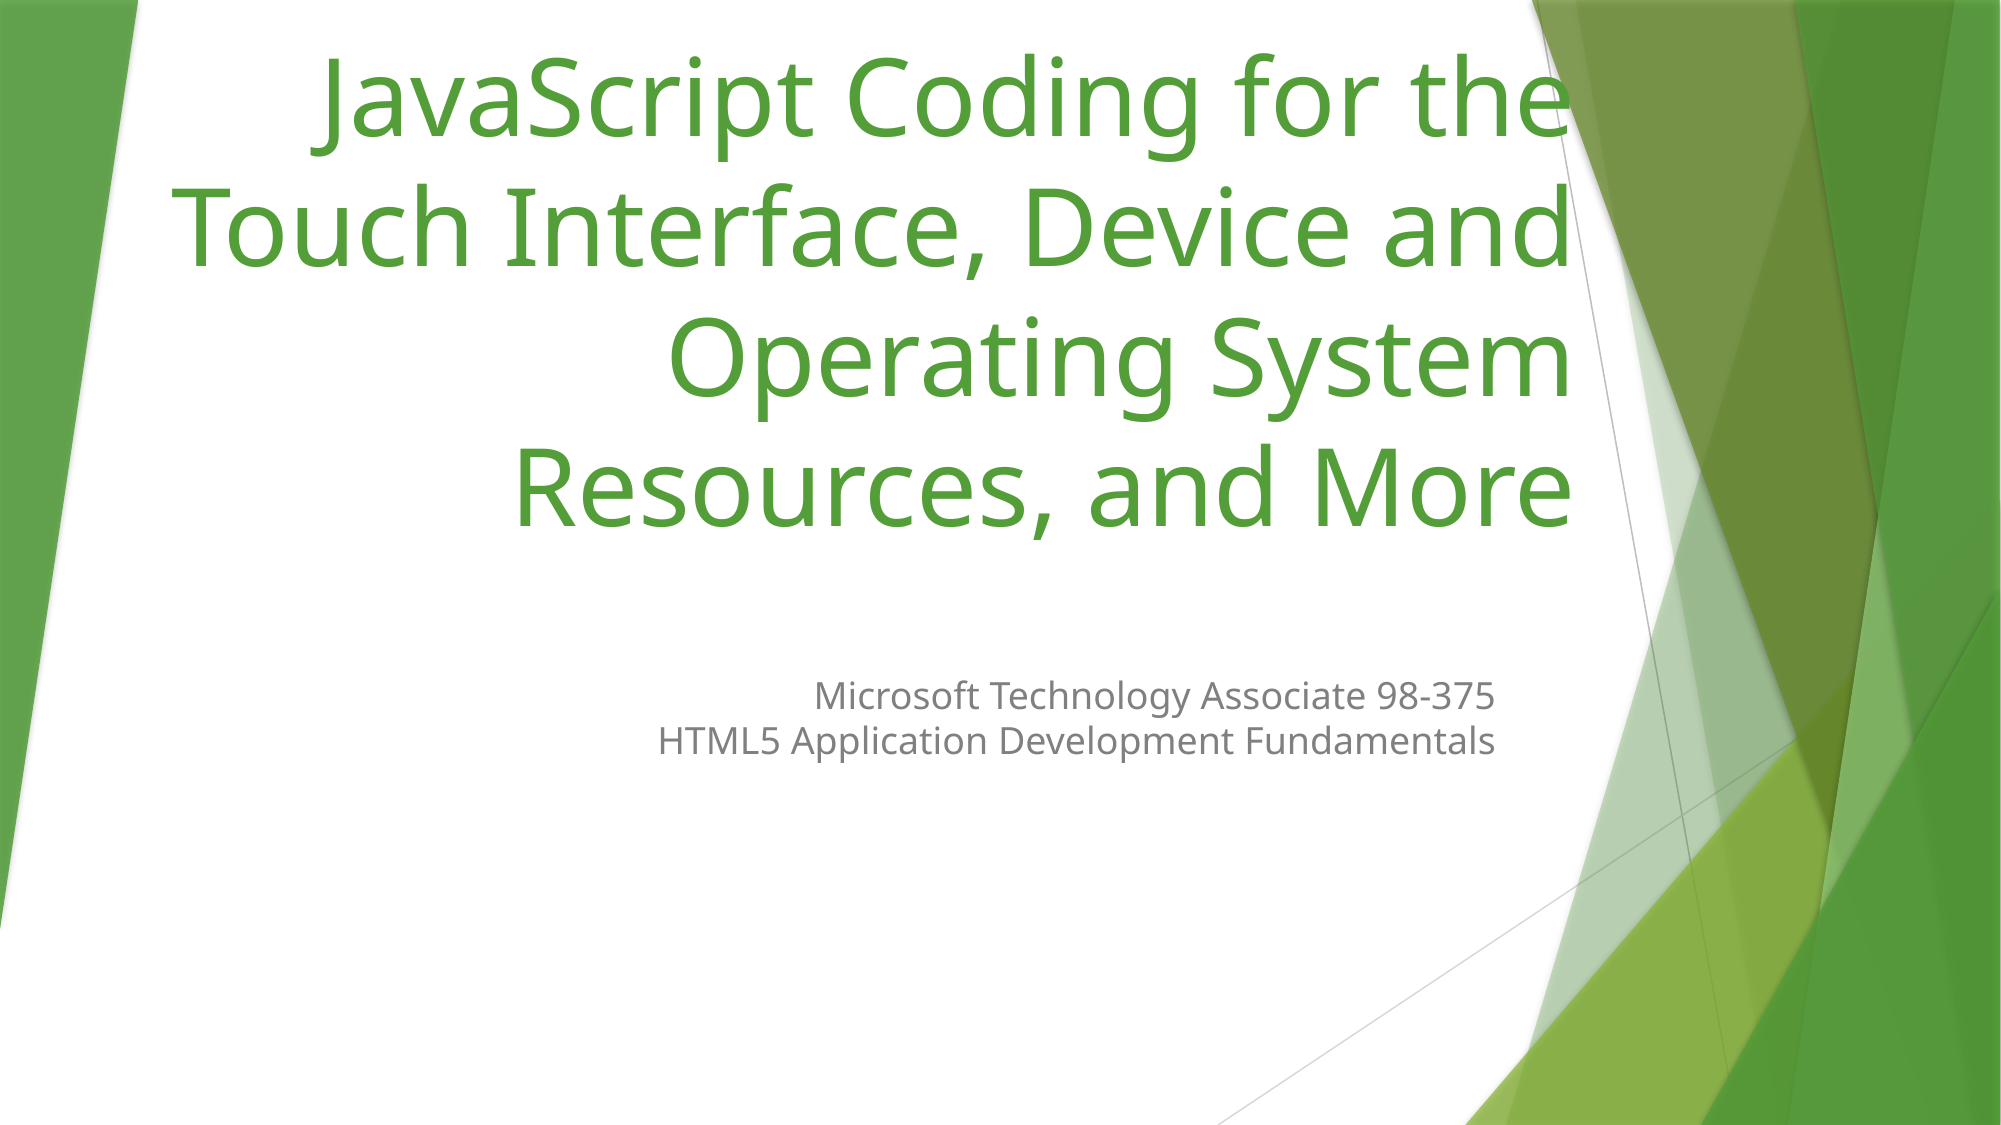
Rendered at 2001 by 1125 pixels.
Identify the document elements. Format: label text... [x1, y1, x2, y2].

title JavaScript Coding for the Touch Interface, Device and Operating System Resources, and More [87, 394, 1592, 556]
subtitle Microsoft Technology Associate 98-375 HTML5 Application Development Fundamentals [247, 664, 1522, 845]
